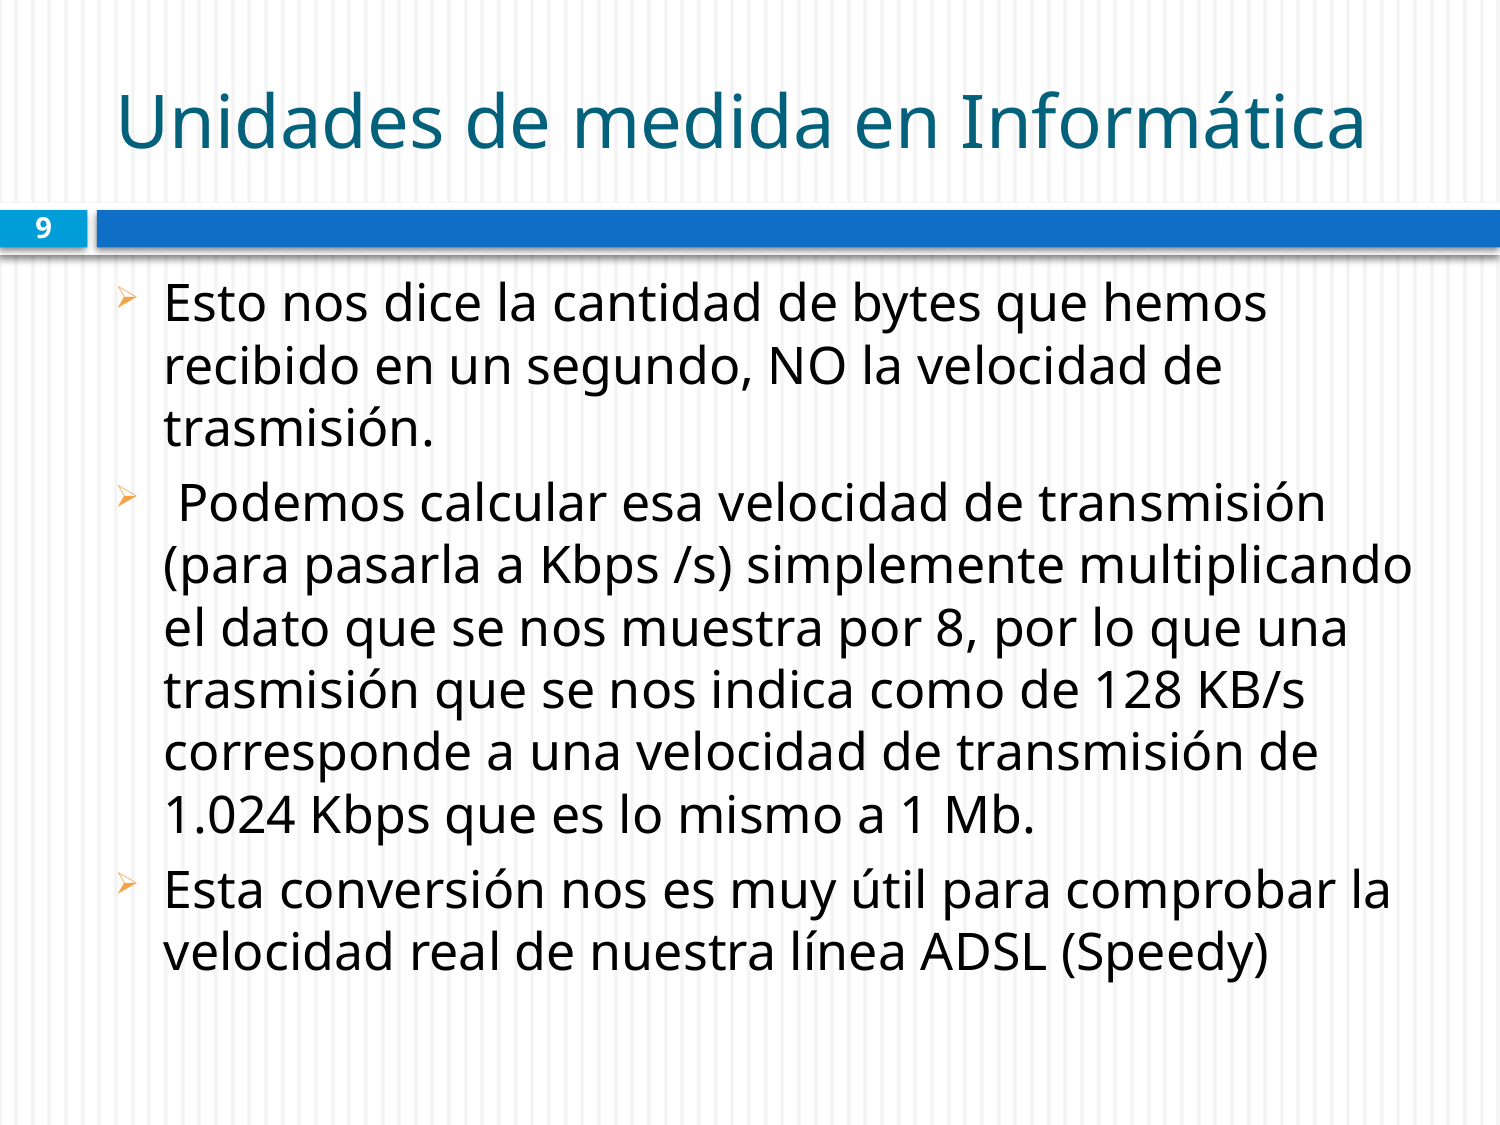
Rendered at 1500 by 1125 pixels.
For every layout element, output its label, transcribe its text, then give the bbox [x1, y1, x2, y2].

slide_number 9 [0, 208, 88, 249]
list Esto nos dice la cantidad de bytes que hemos recibido en un segundo, NO la velocidad de trasmisión. Podemos calcular esa velocidad de transmisión (para pasarla a Kbps /s) simplemente multiplicando el dato que se nos muestra por 8, por lo que una trasmisión que se nos indica como de 128 KB/s corresponde a una velocidad de transmisión de 1.024 Kbps que es lo mismo a 1 Mb. Esta conversión nos es muy útil para comprobar la velocidad real de nuestra línea ADSL (Speedy) [100, 262, 1438, 1000]
title Unidades de medida en Informática [100, 37, 1438, 200]
